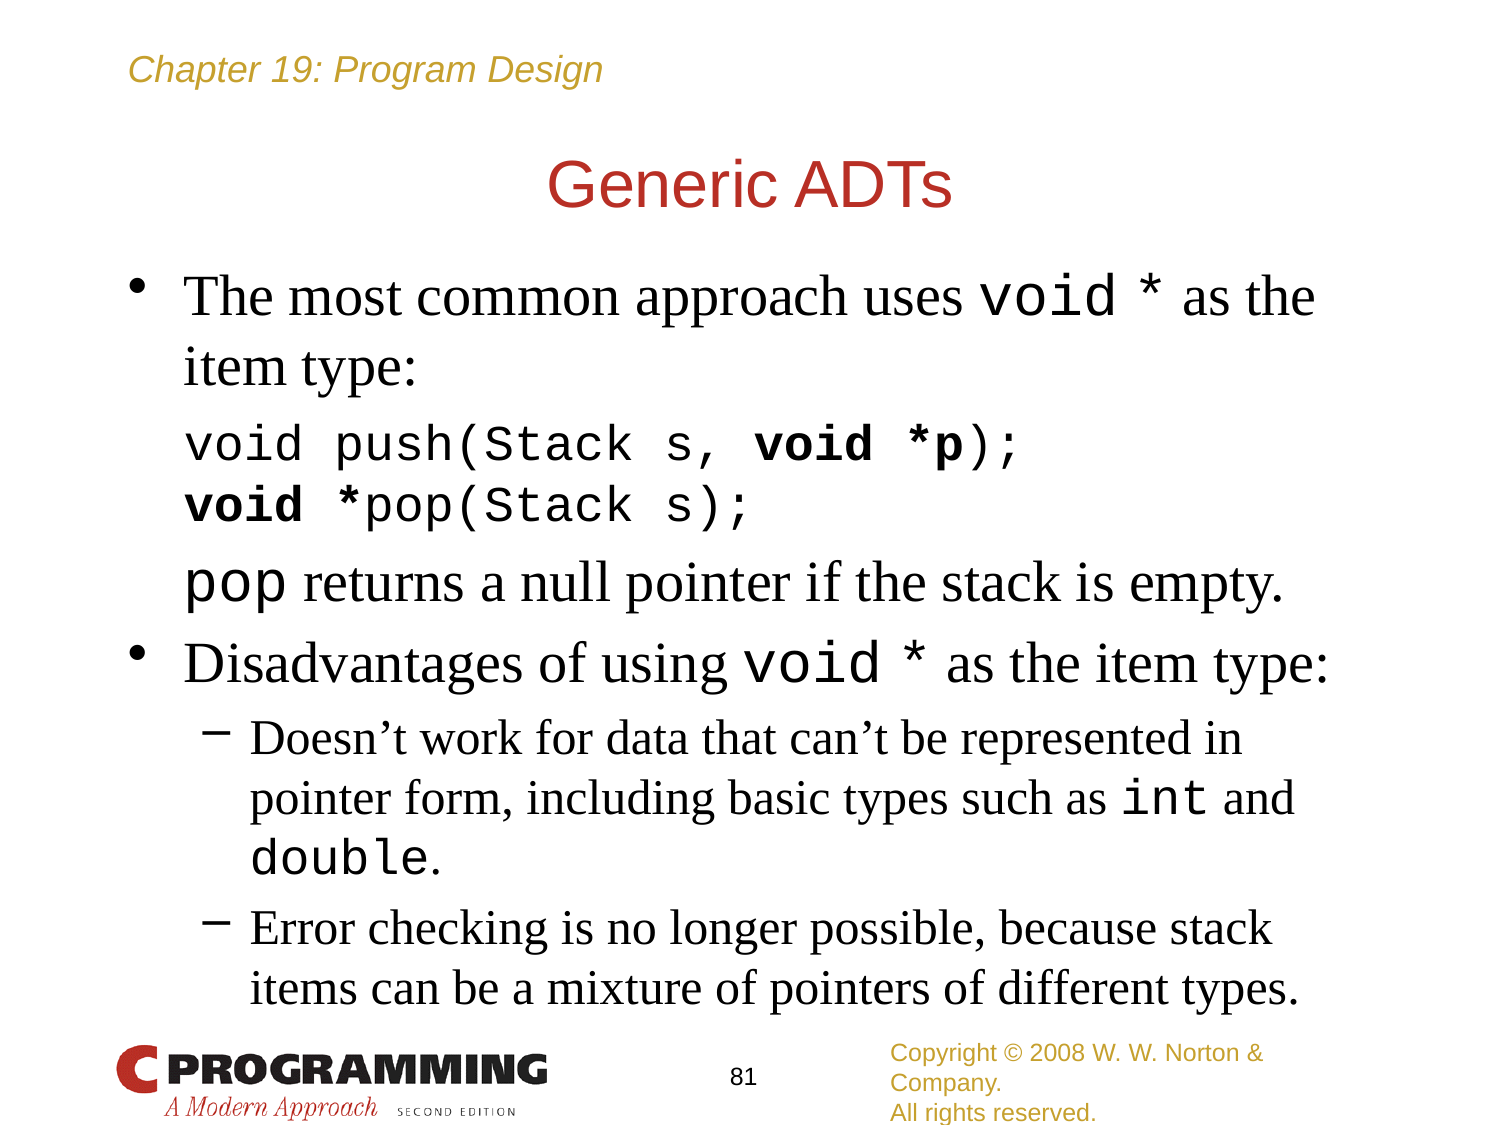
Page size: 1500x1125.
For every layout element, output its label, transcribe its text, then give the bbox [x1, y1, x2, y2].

slide_number 81 [687, 1049, 801, 1101]
list The most common approach uses void * as the item type: void push(Stack s, void *p); void *pop(Stack s); pop returns a null pointer if the stack is empty. Disadvantages of using void * as the item type: Doesn’t work for data that can’t be represented in pointer form, including basic types such as int and double. Error checking is no longer possible, because stack items can be a mixture of pointers of different types. [112, 249, 1388, 1038]
picture [112, 1041, 550, 1123]
title Generic ADTs [112, 125, 1388, 238]
footer Copyright © 2008 W. W. Norton & Company. All rights reserved. [874, 1043, 1388, 1119]
